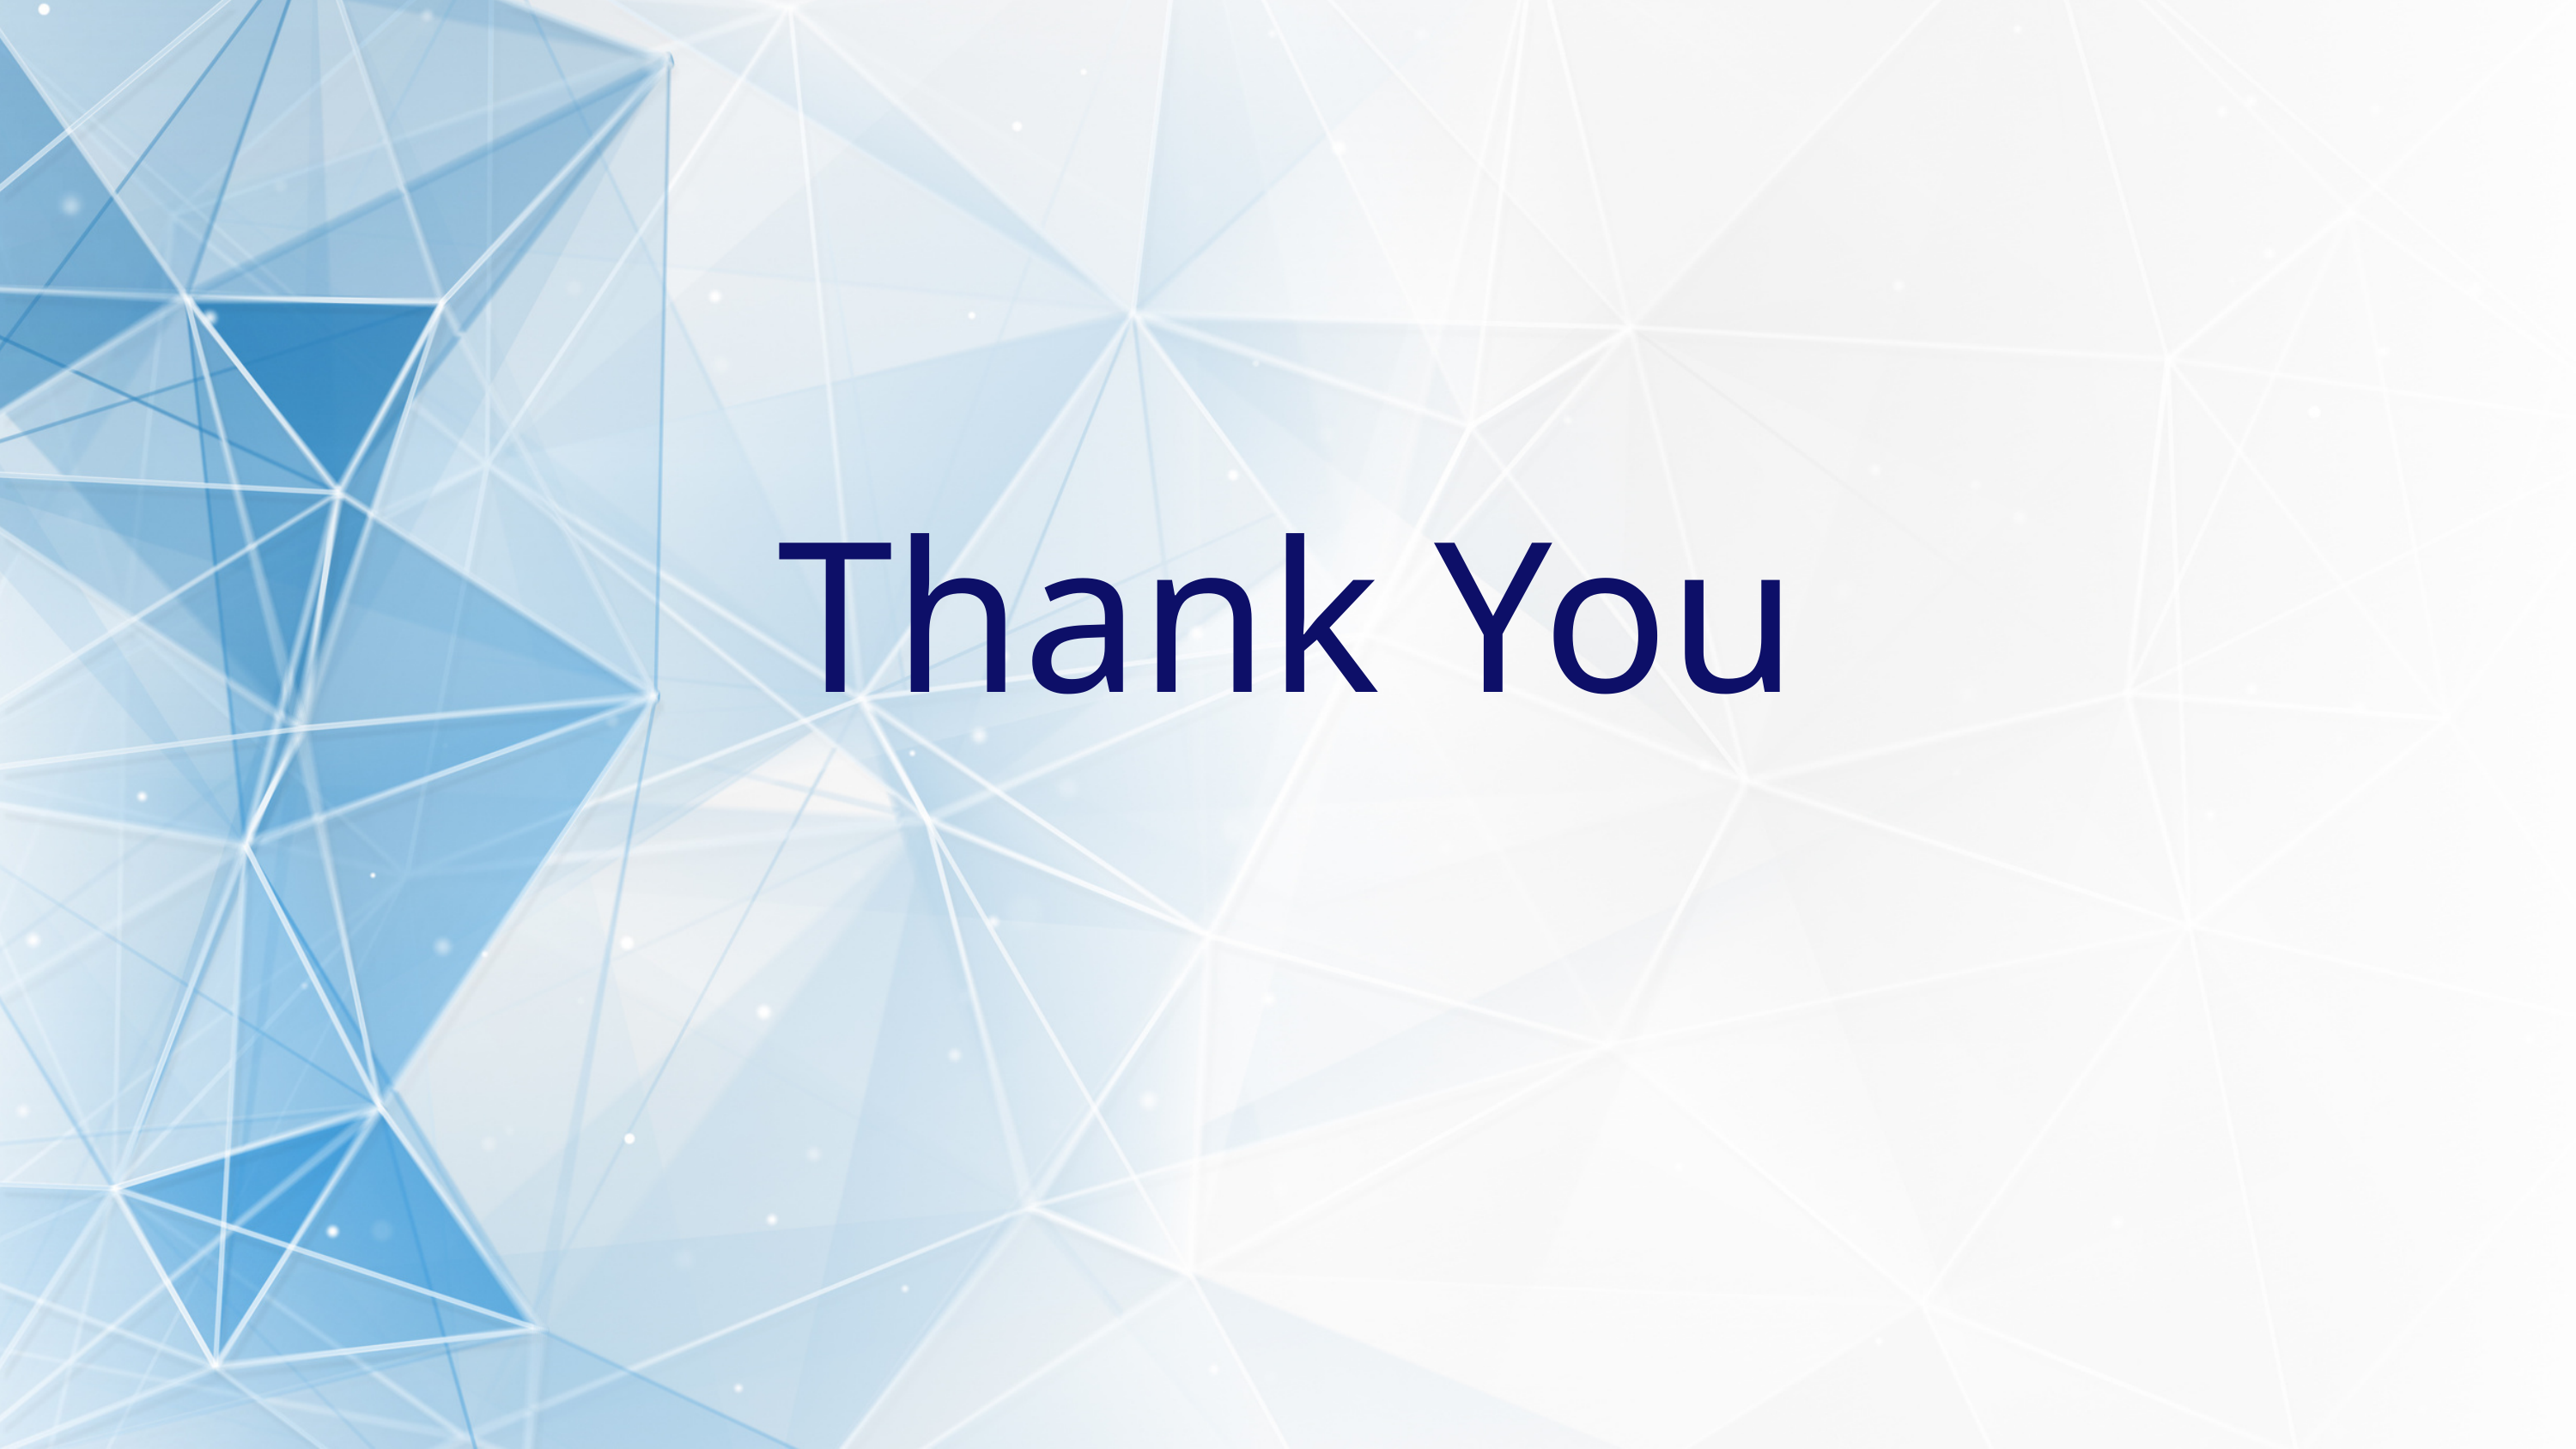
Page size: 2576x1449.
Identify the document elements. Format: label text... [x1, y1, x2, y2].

text_box [0, 0, 2576, 1449]
text_box Thank You [253, 441, 2322, 734]
